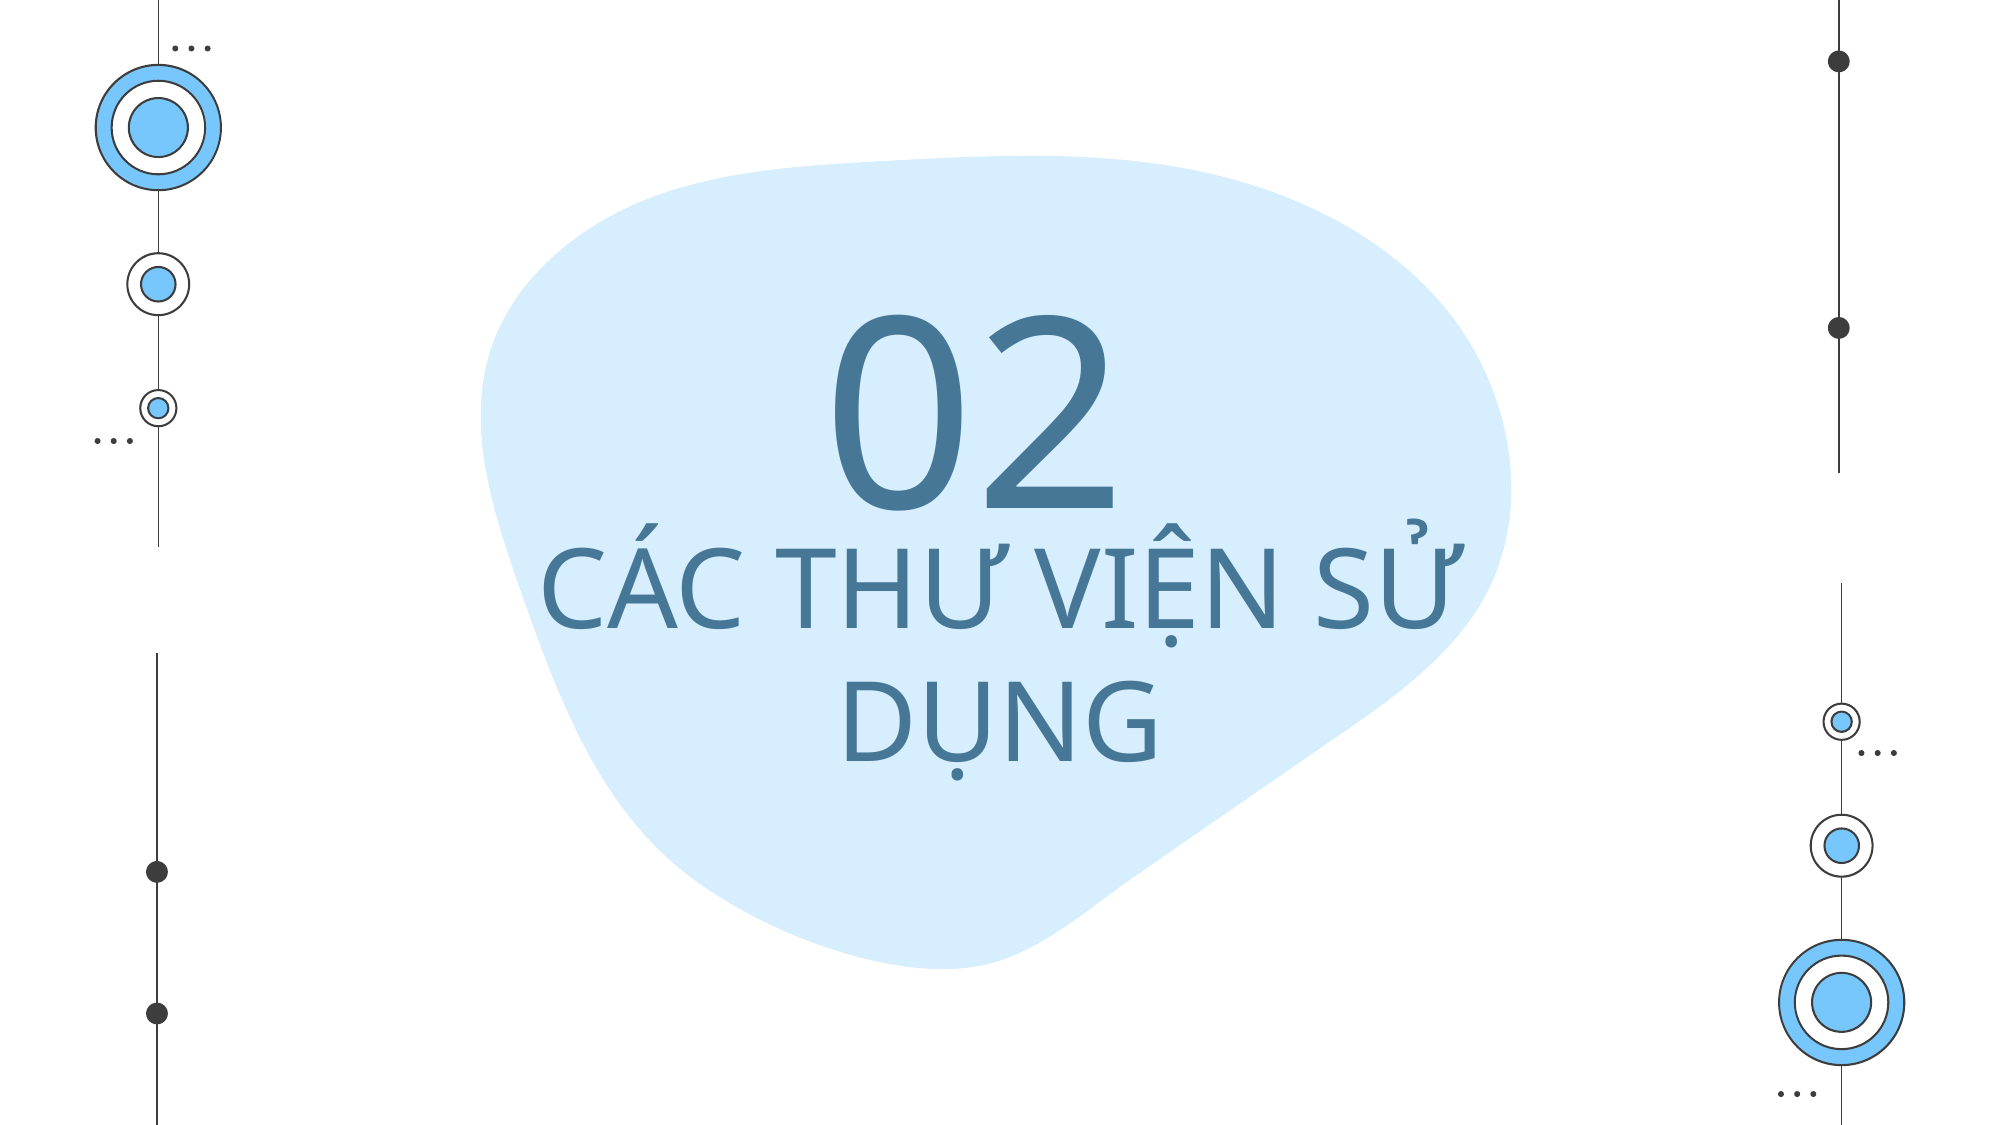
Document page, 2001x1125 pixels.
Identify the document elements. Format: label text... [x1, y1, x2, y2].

title CÁC THƯ VIỆN SỬ DỤNG [437, 562, 1563, 739]
title 02 [650, 284, 1300, 519]
